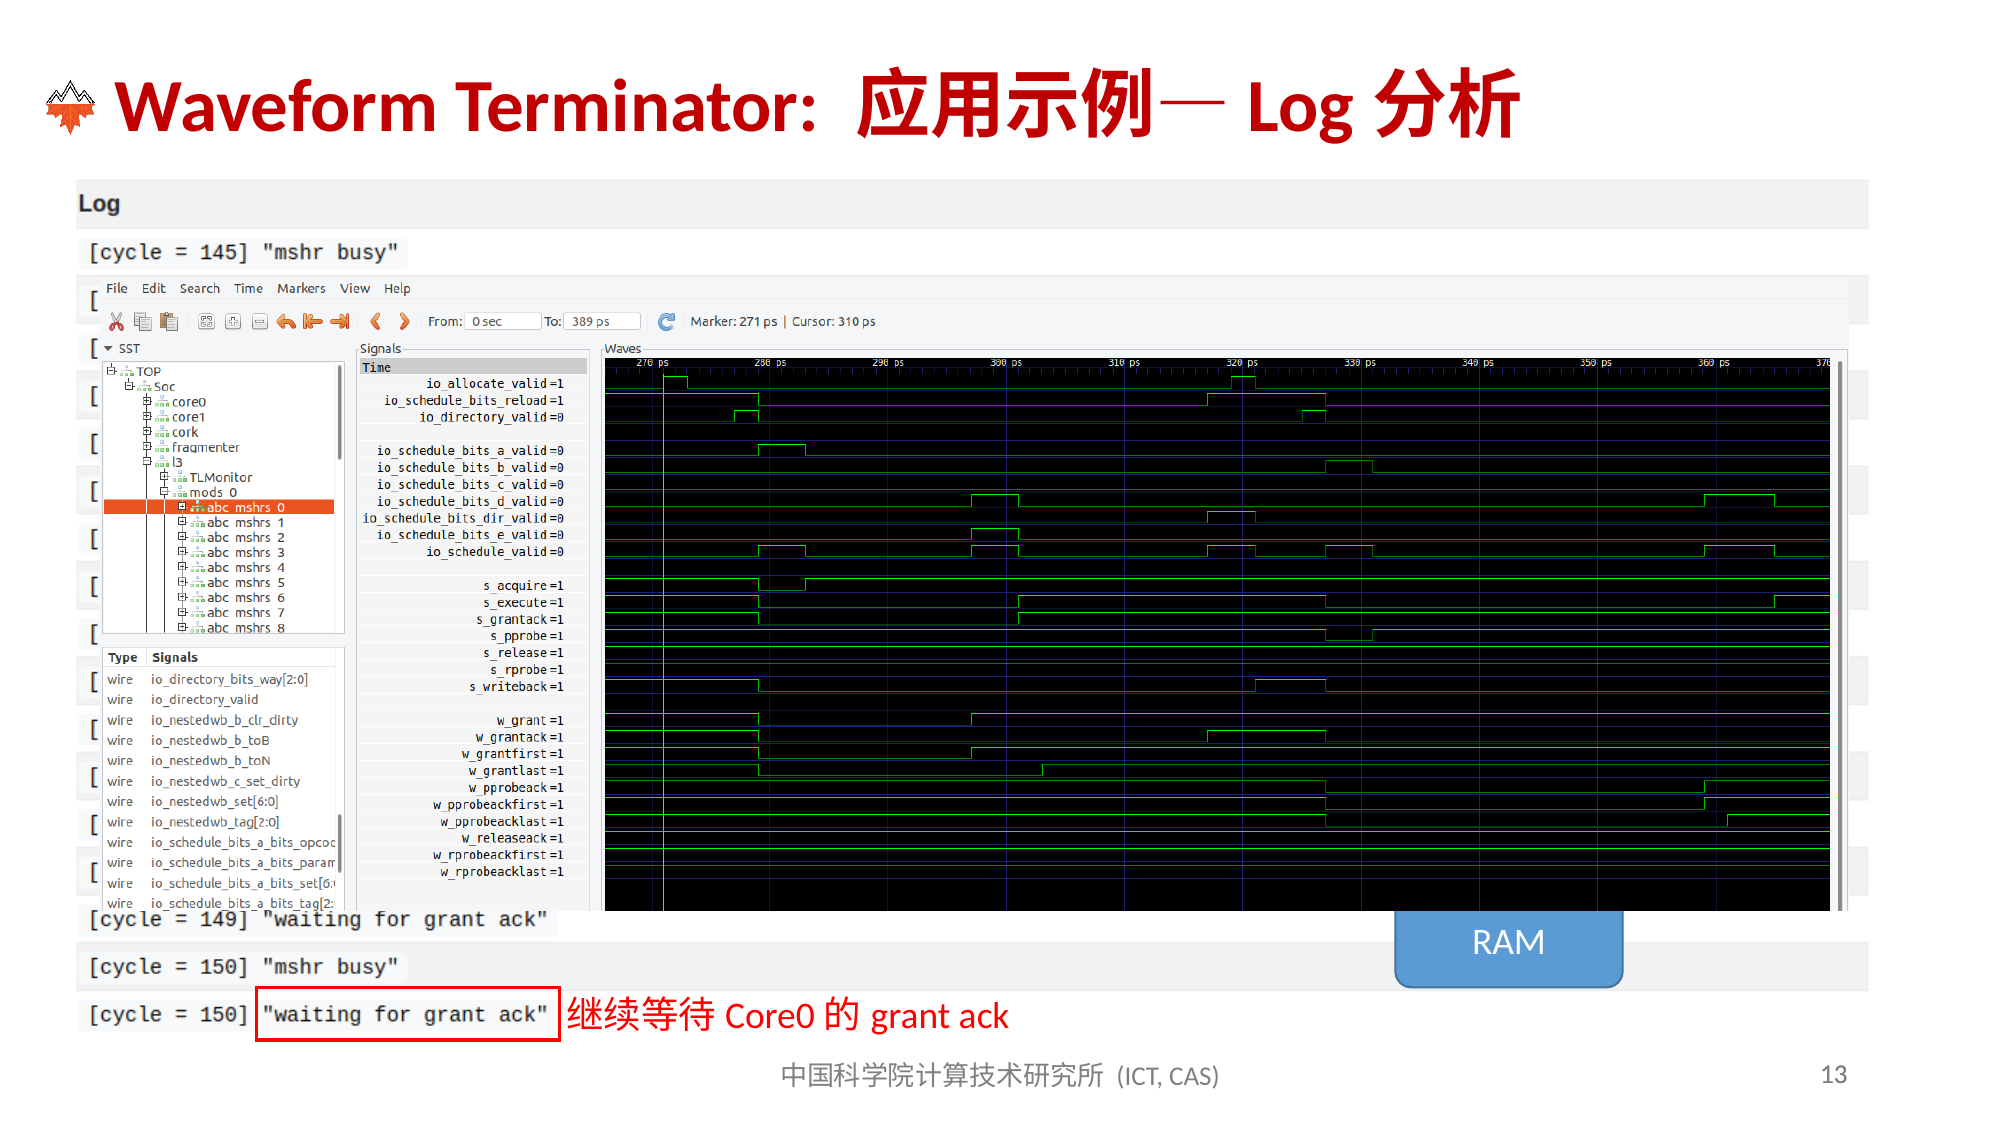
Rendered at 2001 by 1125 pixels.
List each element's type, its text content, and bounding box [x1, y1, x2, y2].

picture [40, 77, 99, 137]
picture [76, 162, 1869, 1049]
title Waveform Terminator: 应用示例—Log分析 [99, 52, 1920, 163]
